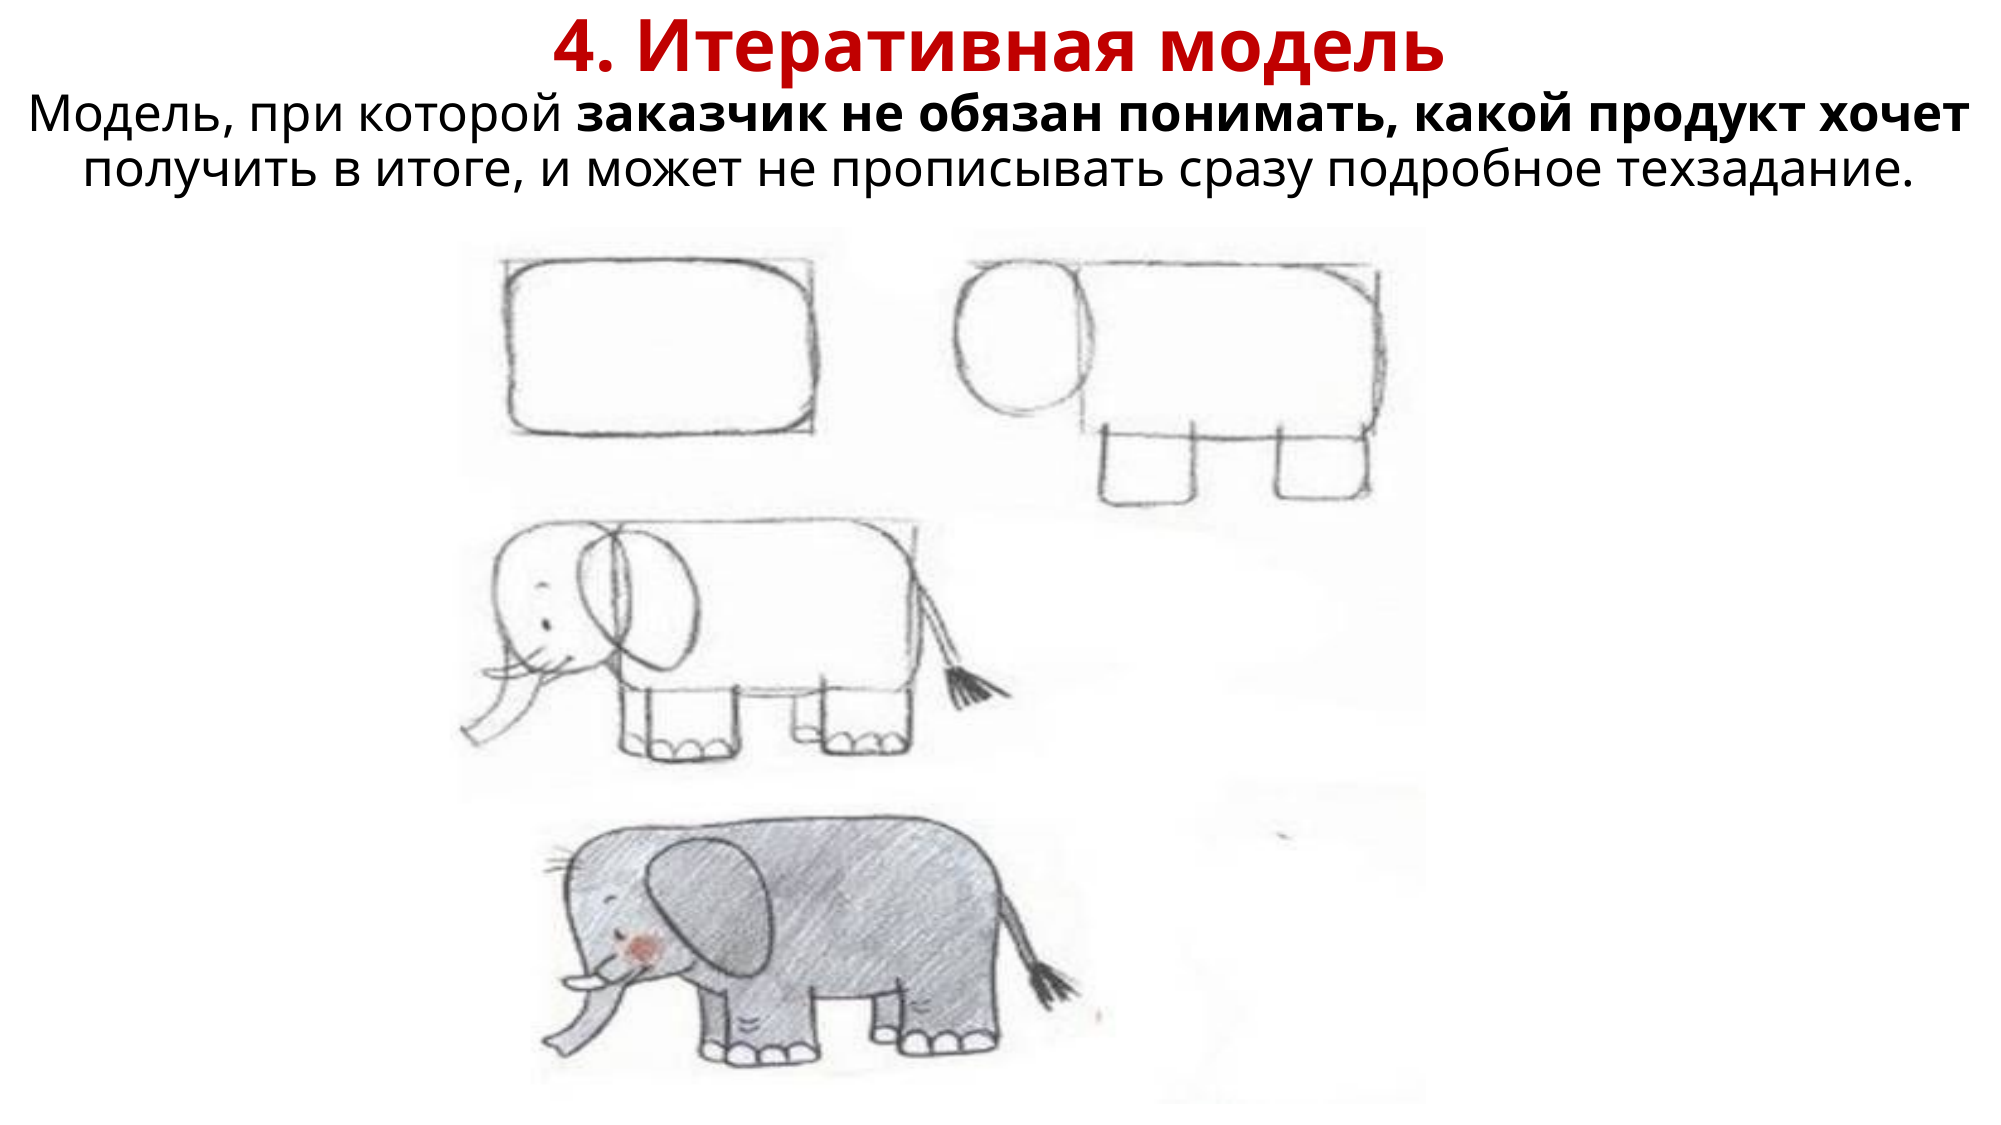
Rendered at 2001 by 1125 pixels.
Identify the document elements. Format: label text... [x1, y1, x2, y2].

title 4. Итеративная модель Модель, при которой заказчик не обязан понимать, какой продукт хочет получить в итоге, и может не прописывать сразу подробное техзадание. [0, 0, 2000, 207]
picture [431, 227, 1426, 1104]
